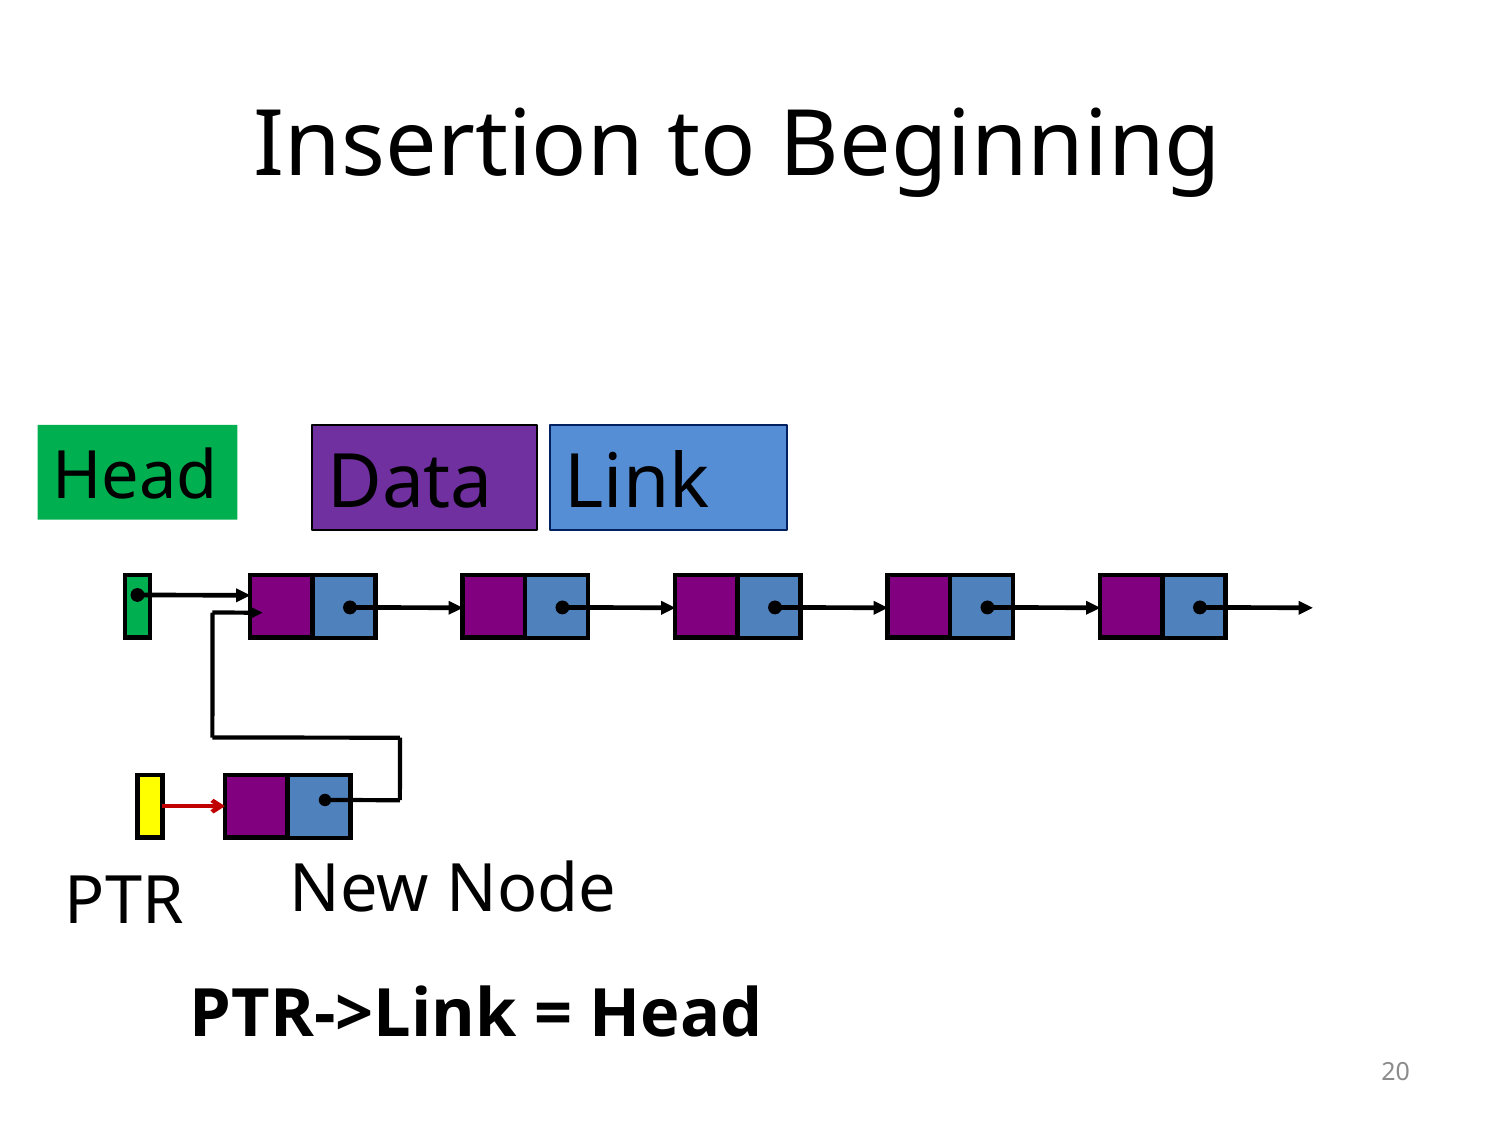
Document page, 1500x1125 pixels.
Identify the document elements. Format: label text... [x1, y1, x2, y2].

text_box b [327, 802, 351, 806]
text_box [131, 588, 244, 602]
text_box Head [37, 424, 238, 520]
text_box [1230, 601, 1313, 614]
text_box [380, 601, 457, 614]
text_box New Node [274, 837, 663, 933]
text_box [462, 574, 589, 639]
text_box Link [549, 424, 788, 530]
text_box [125, 574, 150, 638]
title Insertion to Beginning [75, 45, 1425, 233]
text_box [137, 774, 163, 838]
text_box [887, 574, 1014, 639]
text_box PTR [50, 849, 225, 945]
text_box PTR->Link = Head [174, 962, 1438, 1058]
text_box [593, 601, 669, 614]
text_box [805, 601, 882, 614]
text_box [224, 774, 351, 839]
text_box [674, 574, 801, 639]
text_box Data [312, 424, 538, 530]
slide_number 20 [1074, 1042, 1425, 1103]
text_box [249, 574, 376, 639]
text_box [1018, 601, 1094, 614]
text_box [1099, 574, 1226, 639]
